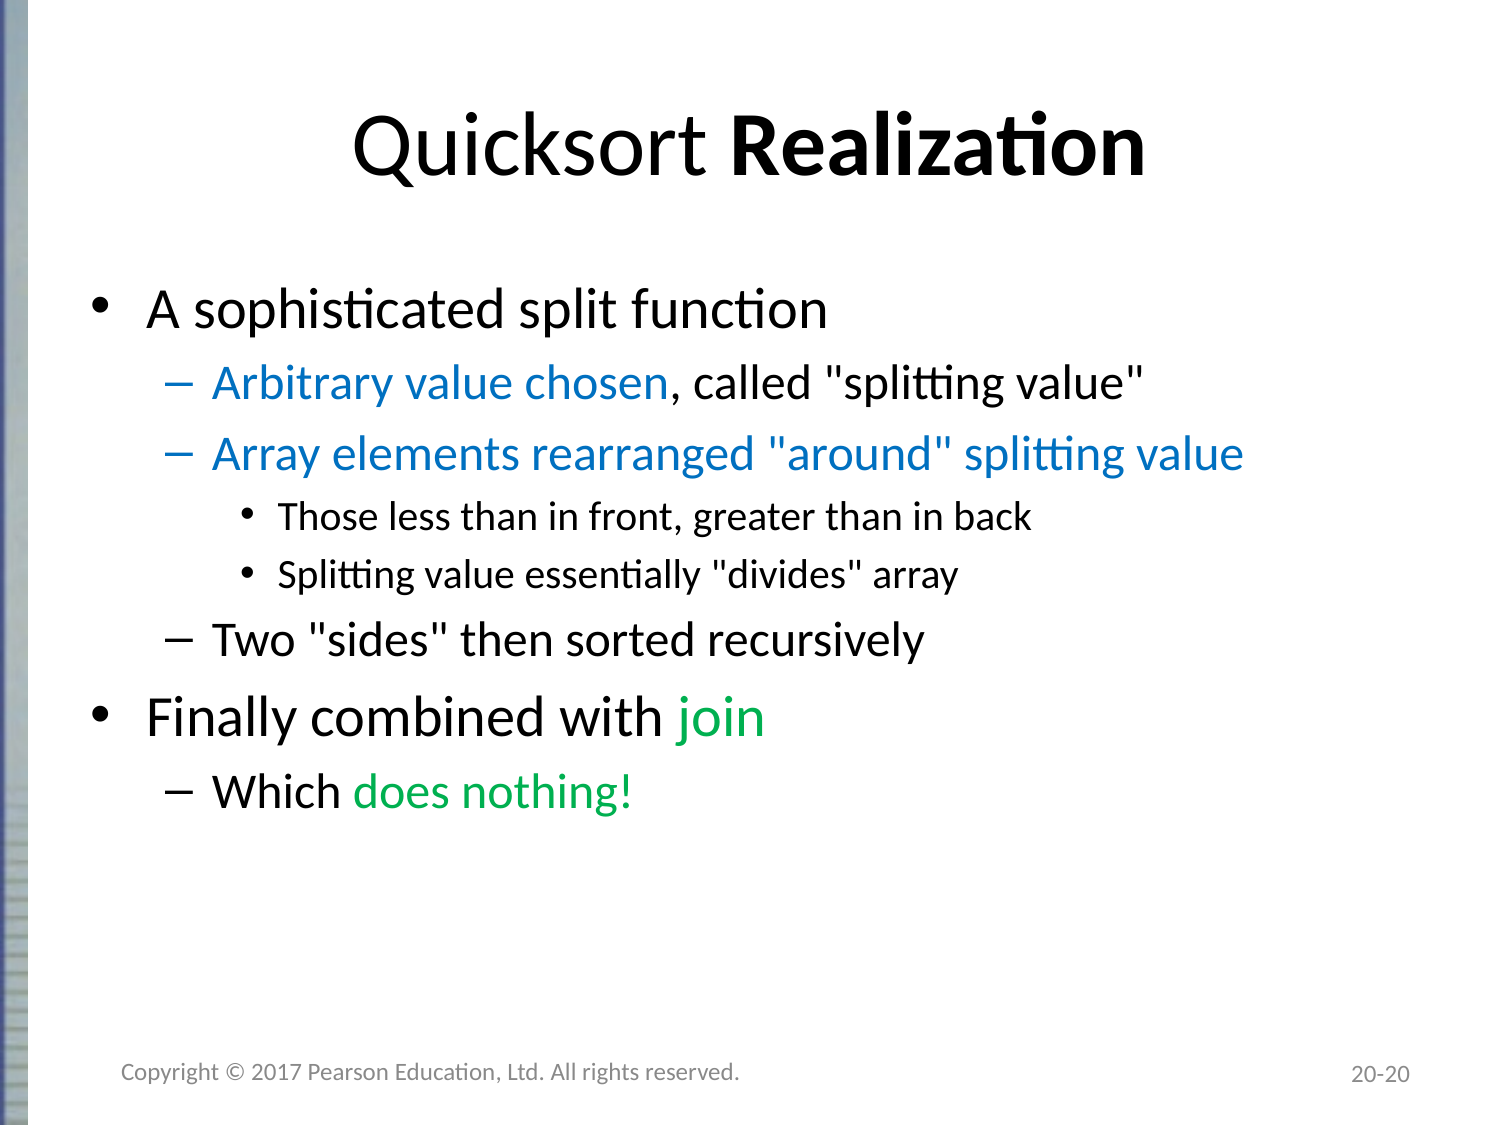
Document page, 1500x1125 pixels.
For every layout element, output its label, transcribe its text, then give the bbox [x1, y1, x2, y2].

title Quicksort Realization [75, 45, 1425, 233]
slide_number 20-20 [1074, 1042, 1425, 1103]
footer Copyright © 2017 Pearson Education, Ltd. All rights reserved. [75, 1040, 788, 1100]
list A sophisticated split function Arbitrary value chosen, called "splitting value" Array elements rearranged "around" splitting value Those less than in front, greater than in back Splitting value essentially "divides" array Two "sides" then sorted recursively Finally combined with join Which does nothing! [75, 262, 1425, 1005]
picture [0, 0, 28, 1125]
